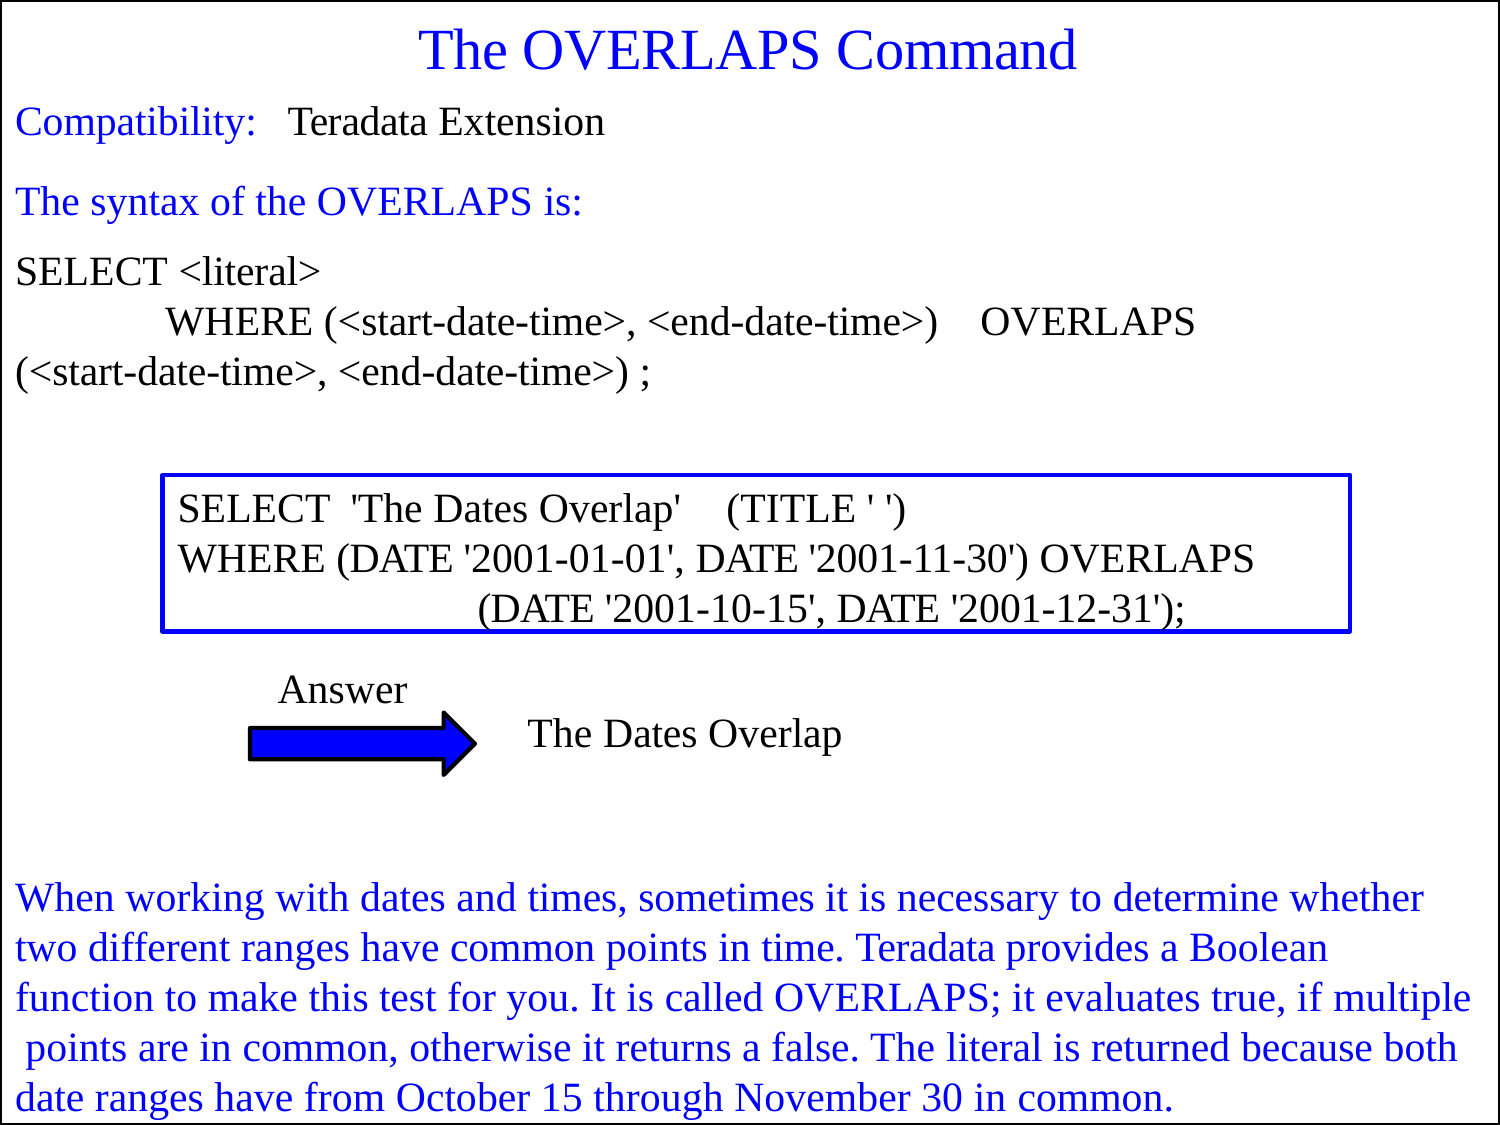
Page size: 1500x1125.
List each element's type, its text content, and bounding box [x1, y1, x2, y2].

text_box Teradata Extension [285, 91, 610, 144]
text_box The syntax of the OVERLAPS is: SELECT <literal> WHERE (<start-date-time>, <end-date-time>) (<start-date-time>, <end-date-time>) ; [12, 151, 942, 394]
text_box SELECT 'The Dates Overlap' (TITLE ' ') WHERE (DATE '2001-01-01', DATE '2001-11-30') OVERLAPS (DATE '2001-10-15', DATE '2001-12-31'); [162, 474, 1350, 632]
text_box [247, 710, 478, 778]
text_box OVERLAPS [978, 291, 1199, 344]
title The OVERLAPS Command [416, 8, 1084, 199]
text_box Compatibility: [12, 91, 260, 144]
text_box Answer The Dates Overlap When working with dates and times, sometimes it is necessary to determine whether two different ranges have common points in time. Teradata provides a Boolean function to make this test for you. It is called OVERLAPS; it evaluates true, if multiple points are in common, otherwise it returns a false. The literal is returned because both date ranges have from October 15 through November 30 in common. [12, 666, 1480, 1120]
